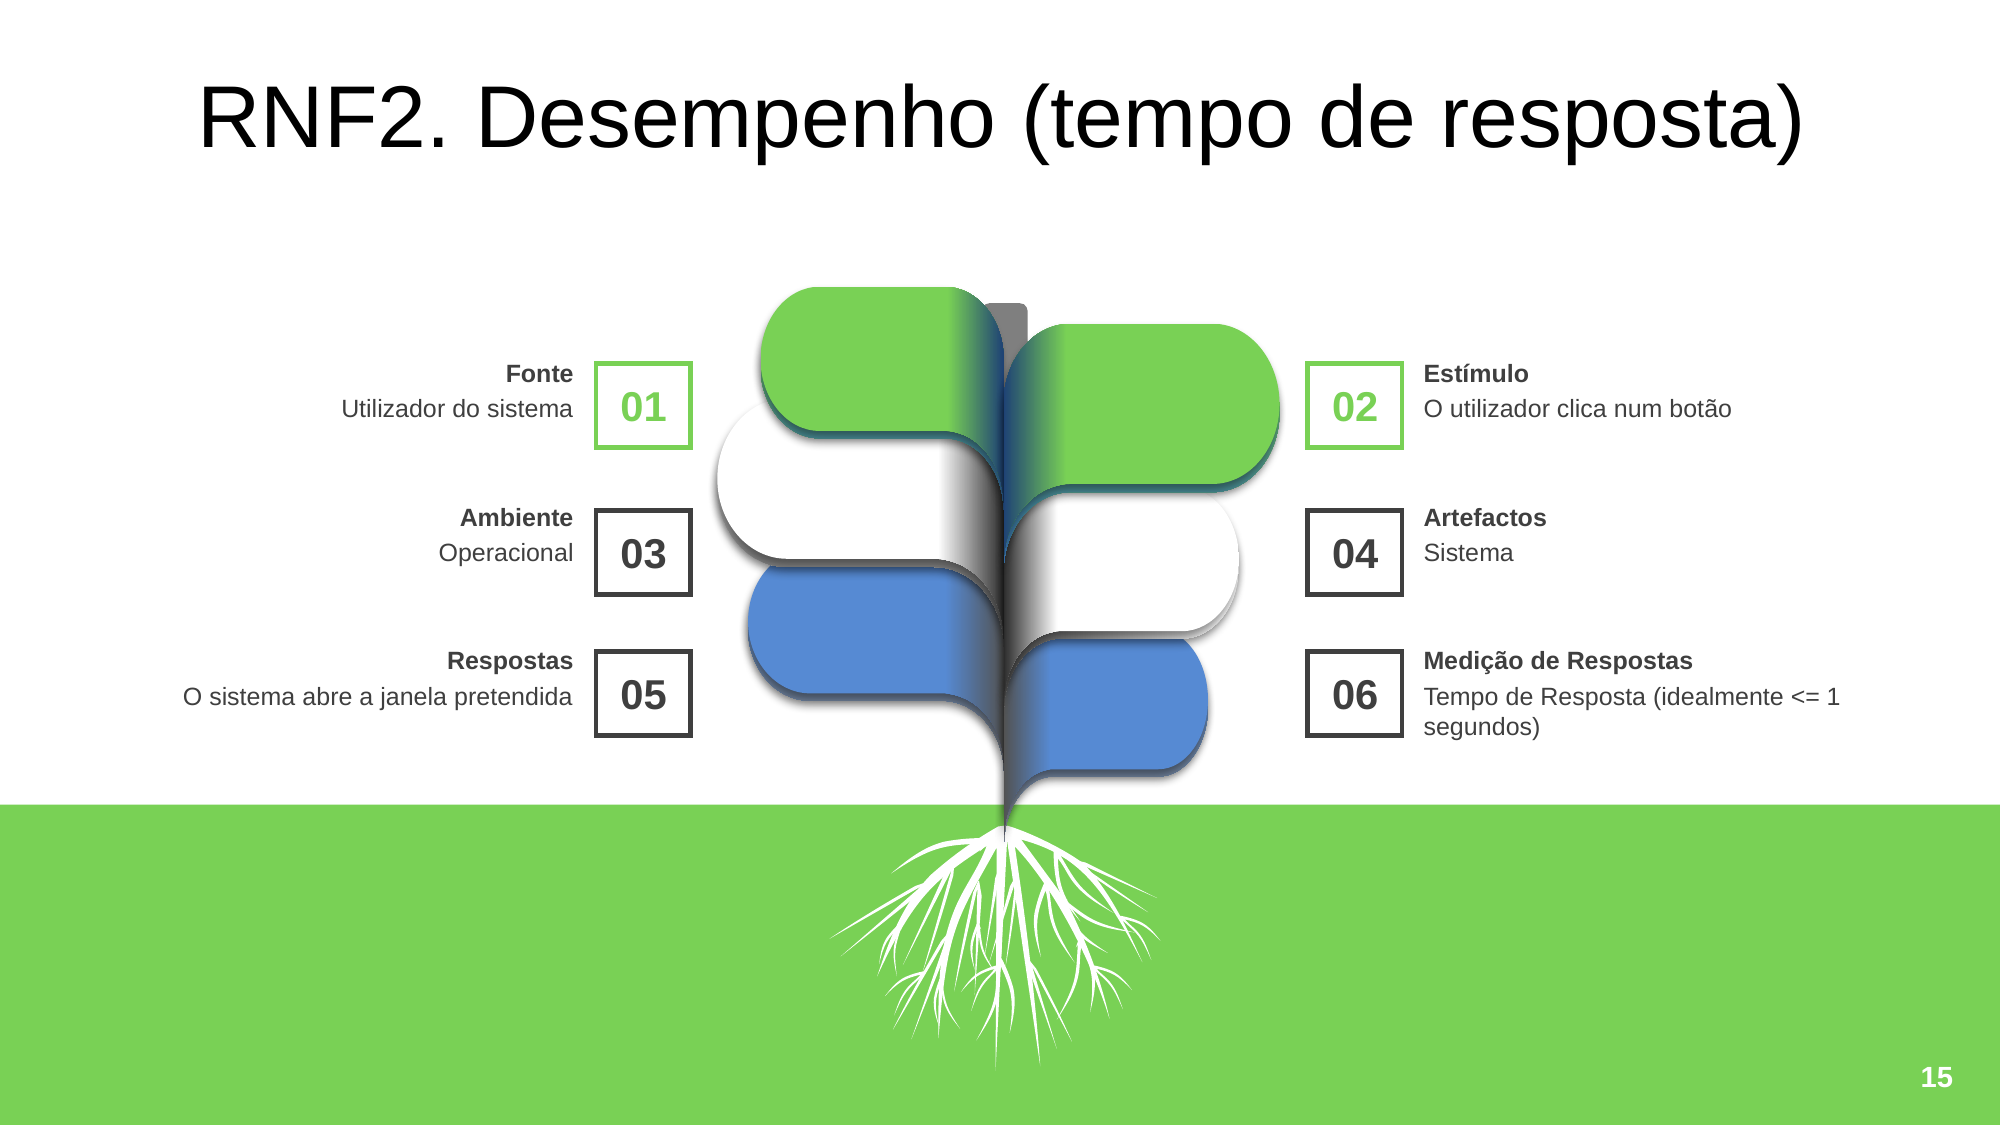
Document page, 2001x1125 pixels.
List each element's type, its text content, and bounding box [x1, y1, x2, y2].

text_box [0, 804, 2000, 1125]
text_box [1307, 651, 1403, 736]
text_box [1408, 637, 1882, 750]
text_box [595, 510, 691, 595]
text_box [115, 349, 589, 432]
text_box 03 [604, 519, 682, 585]
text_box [717, 286, 1280, 1071]
text_box 01 [604, 372, 682, 438]
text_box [1408, 349, 1882, 432]
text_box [0, 637, 589, 719]
text_box 04 [1307, 519, 1394, 585]
text_box [1307, 363, 1403, 448]
text_box [1307, 510, 1403, 595]
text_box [1408, 493, 1882, 575]
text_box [115, 493, 589, 575]
text_box 05 [604, 660, 682, 726]
text_box [595, 363, 691, 448]
text_box 06 [1307, 660, 1394, 726]
text_box 02 [1316, 372, 1394, 438]
text_box [595, 651, 691, 736]
text_box 15 [1851, 1050, 2000, 1101]
list RNF2. Desempenho (tempo de resposta) [53, 55, 1952, 175]
